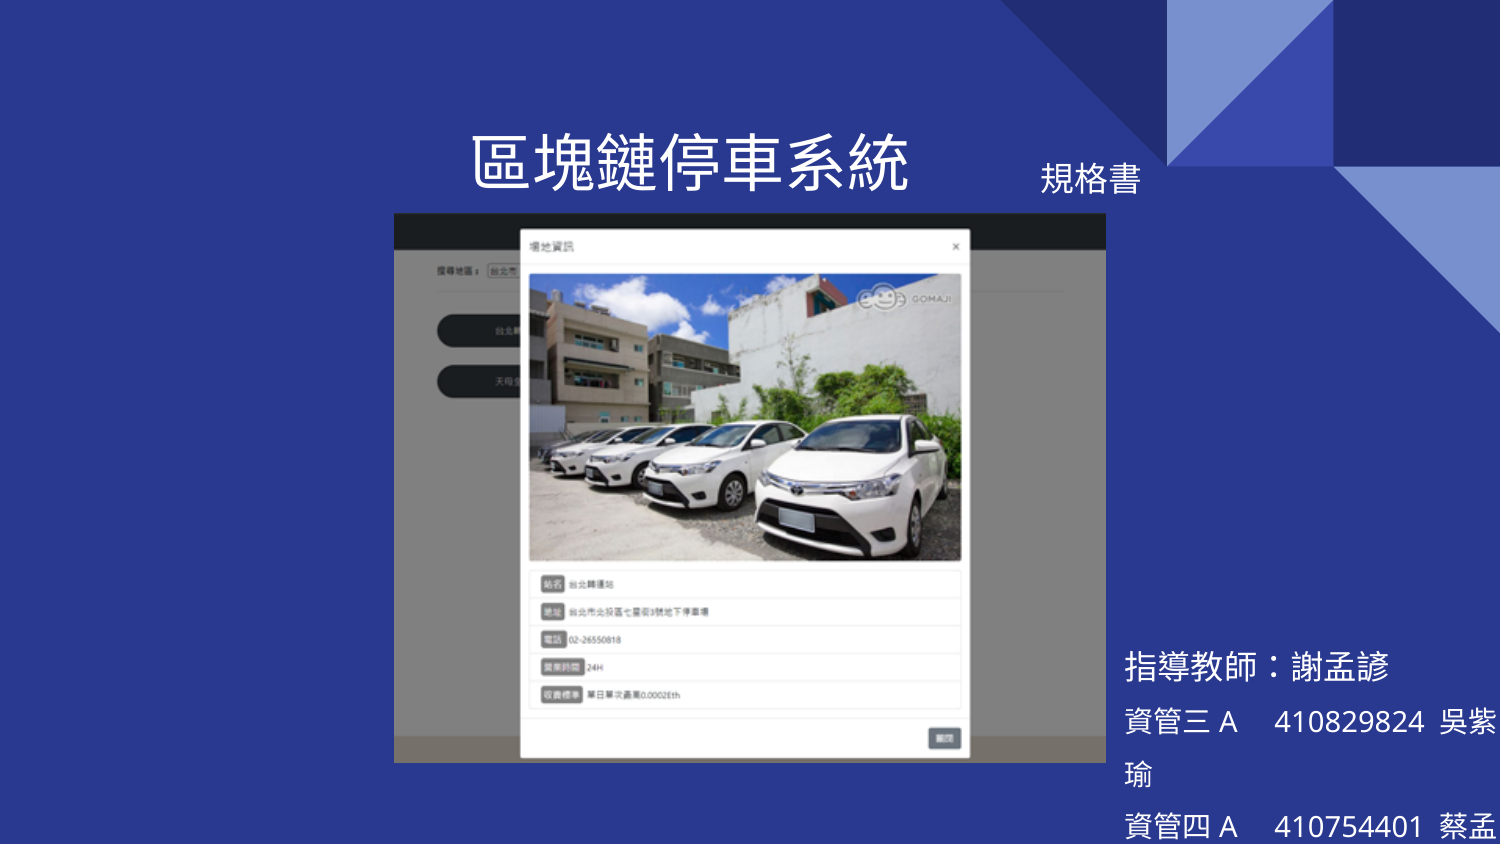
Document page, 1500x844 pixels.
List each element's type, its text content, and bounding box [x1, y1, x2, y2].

subtitle 規格書 [1025, 142, 1163, 214]
picture [394, 213, 1106, 763]
text_box 指導教師：謝孟諺 資管三A 410829824 吳紫瑜 資管四A 410754401 蔡孟佶 資工四A 410754354 溫濬楷 [1084, 611, 1500, 844]
title 區塊鏈停車系統 [454, 106, 1046, 212]
